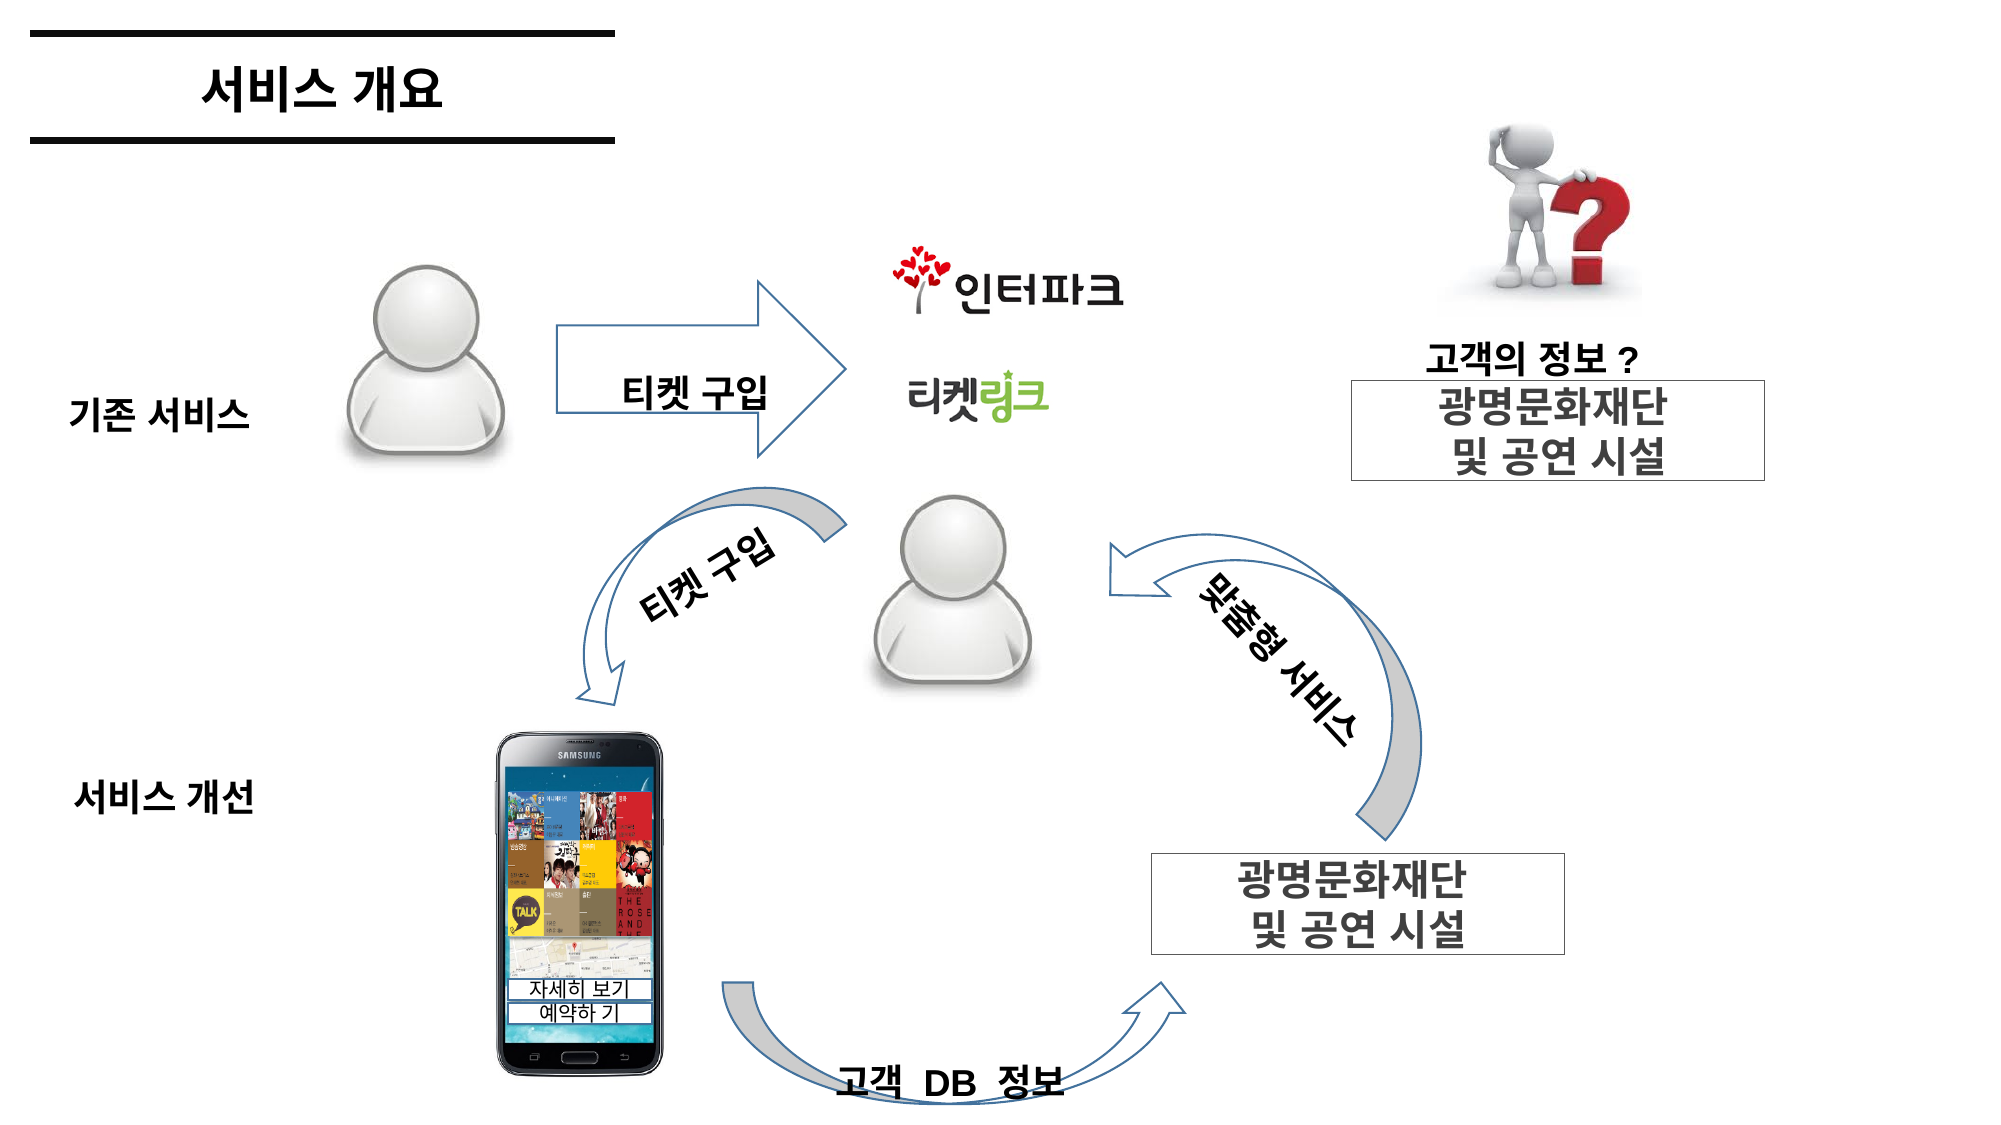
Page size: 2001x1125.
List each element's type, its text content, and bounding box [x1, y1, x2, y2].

text_box 광명문화재단 및 공연 시설 [1151, 853, 1565, 955]
text_box [757, 279, 772, 294]
text_box 서비스 개선 [36, 699, 272, 827]
text_box 고객의 정보? [1407, 260, 1655, 388]
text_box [482, 723, 676, 1086]
text_box 기존 서비스 [51, 316, 266, 444]
text_box [757, 308, 848, 459]
text_box [1109, 533, 1230, 598]
text_box [721, 981, 818, 1086]
text_box [574, 585, 626, 707]
picture [1437, 98, 1642, 317]
text_box 티켓 구입 [577, 447, 799, 650]
text_box 서비스 개요 [29, 51, 616, 126]
text_box 광명문화재단 및 공연 시설 [1351, 380, 1765, 481]
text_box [871, 227, 1152, 476]
text_box 맞춤형 서비스 [1174, 501, 1438, 771]
picture [318, 262, 531, 476]
text_box [1081, 981, 1187, 1086]
text_box 고객 DB 정보 [818, 984, 1081, 1112]
text_box [1355, 704, 1423, 842]
text_box [756, 486, 845, 544]
text_box [555, 324, 604, 414]
picture [845, 492, 1058, 705]
text_box 티켓 구입 [604, 294, 786, 423]
